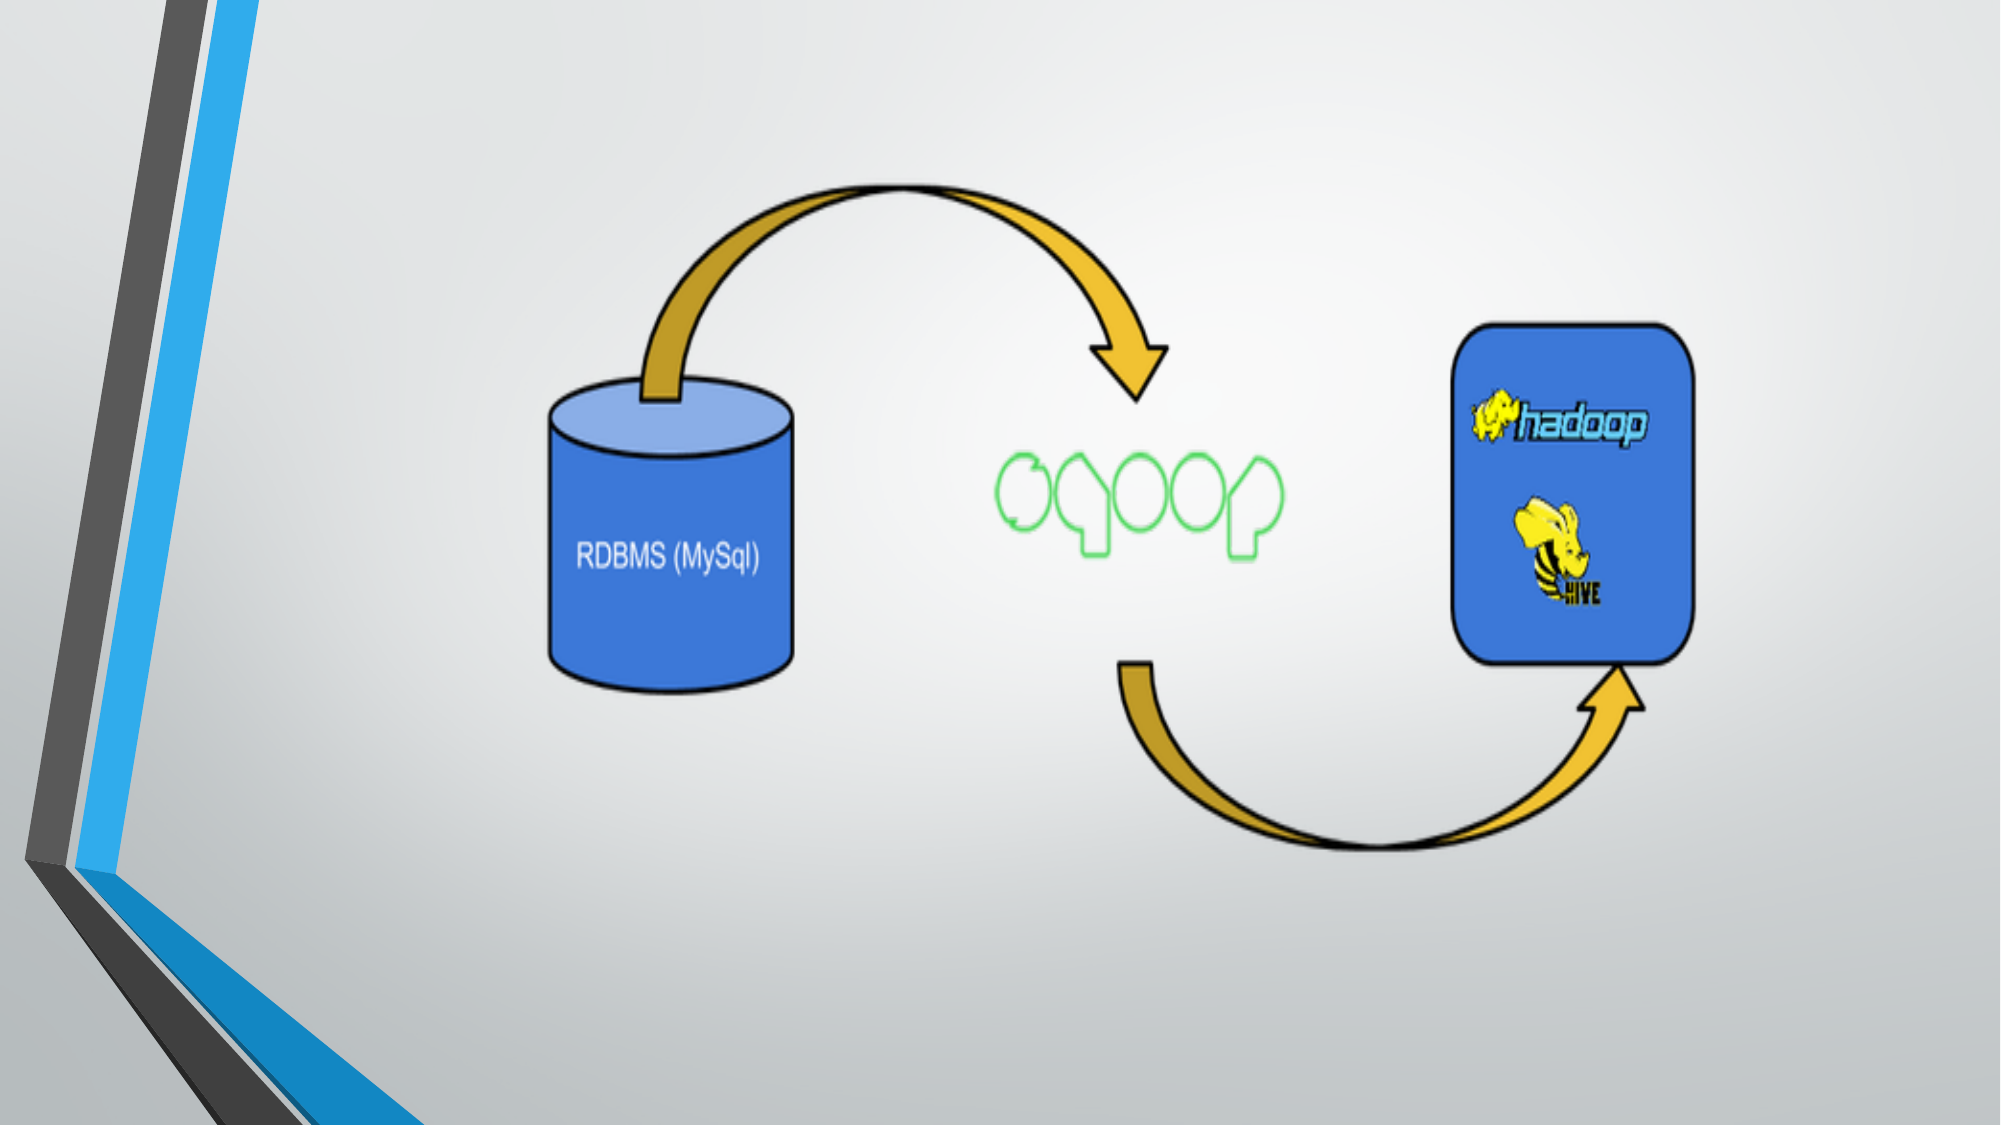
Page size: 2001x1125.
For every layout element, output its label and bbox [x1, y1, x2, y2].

picture [515, 165, 1705, 912]
